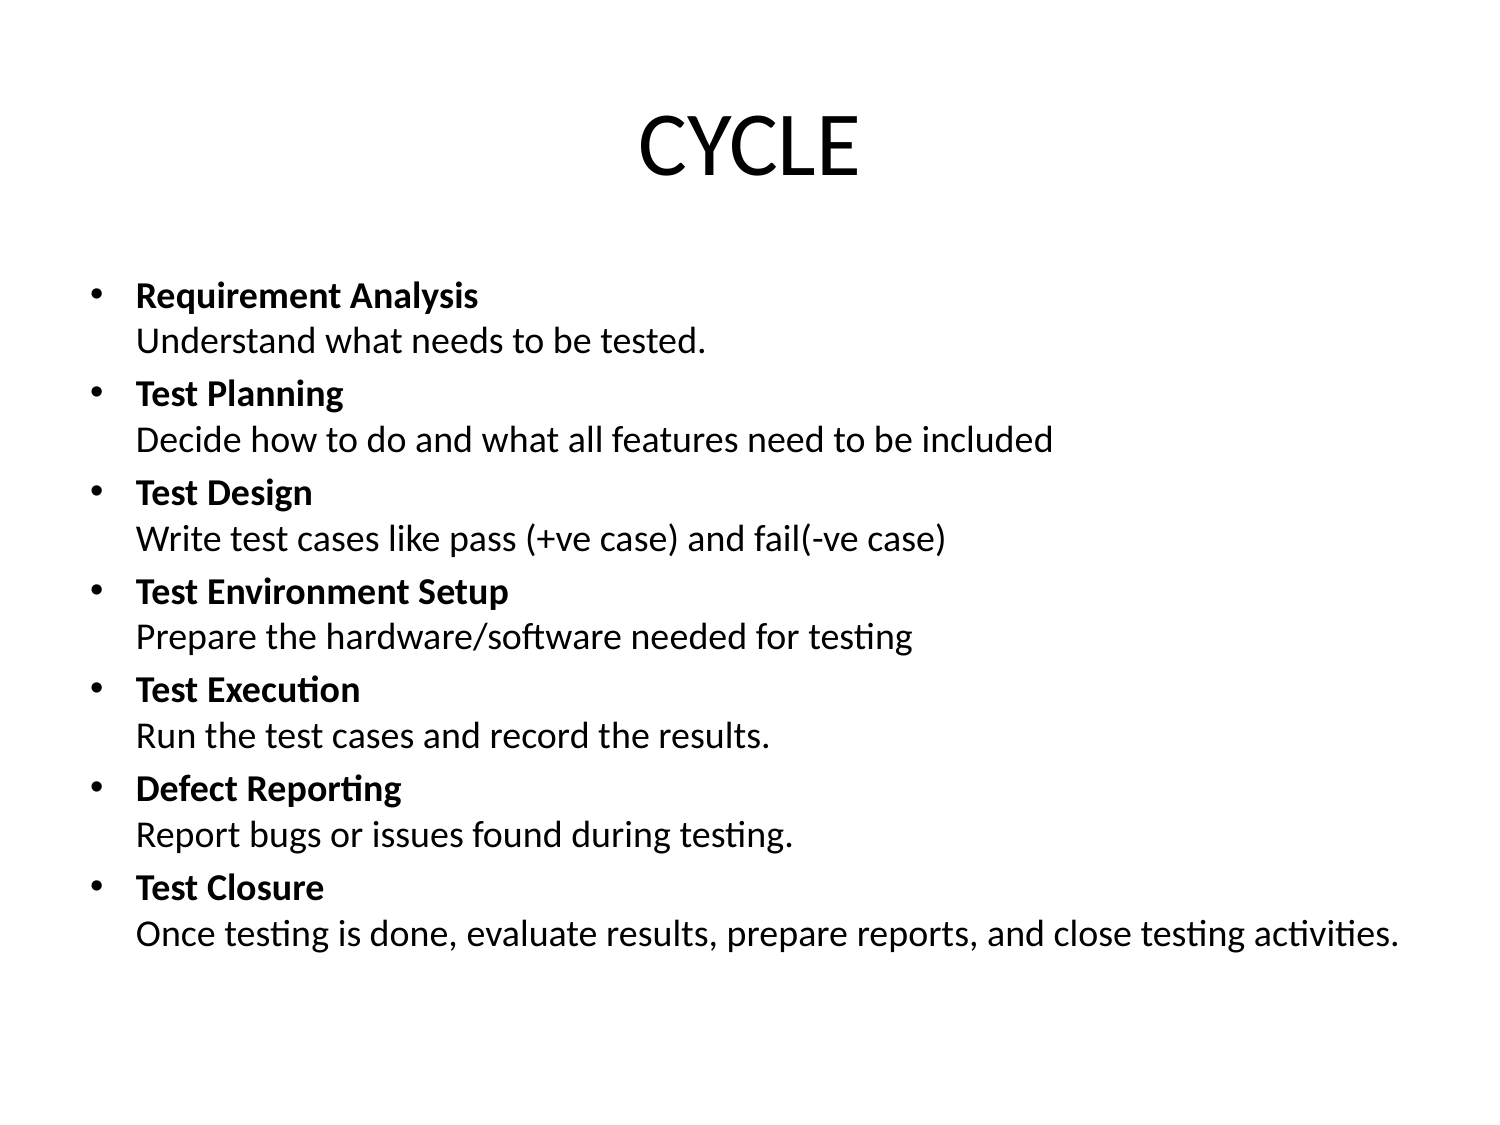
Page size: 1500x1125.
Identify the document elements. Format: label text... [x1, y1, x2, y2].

title CYCLE [75, 45, 1425, 233]
list Requirement Analysis Understand what needs to be tested. Test Planning Decide how to do and what all features need to be included Test Design Write test cases like pass (+ve case) and fail(-ve case) Test Environment Setup Prepare the hardware/software needed for testing Test Execution Run the test cases and record the results. Defect Reporting Report bugs or issues found during testing. Test Closure Once testing is done, evaluate results, prepare reports, and close testing activities. [75, 262, 1425, 1005]
